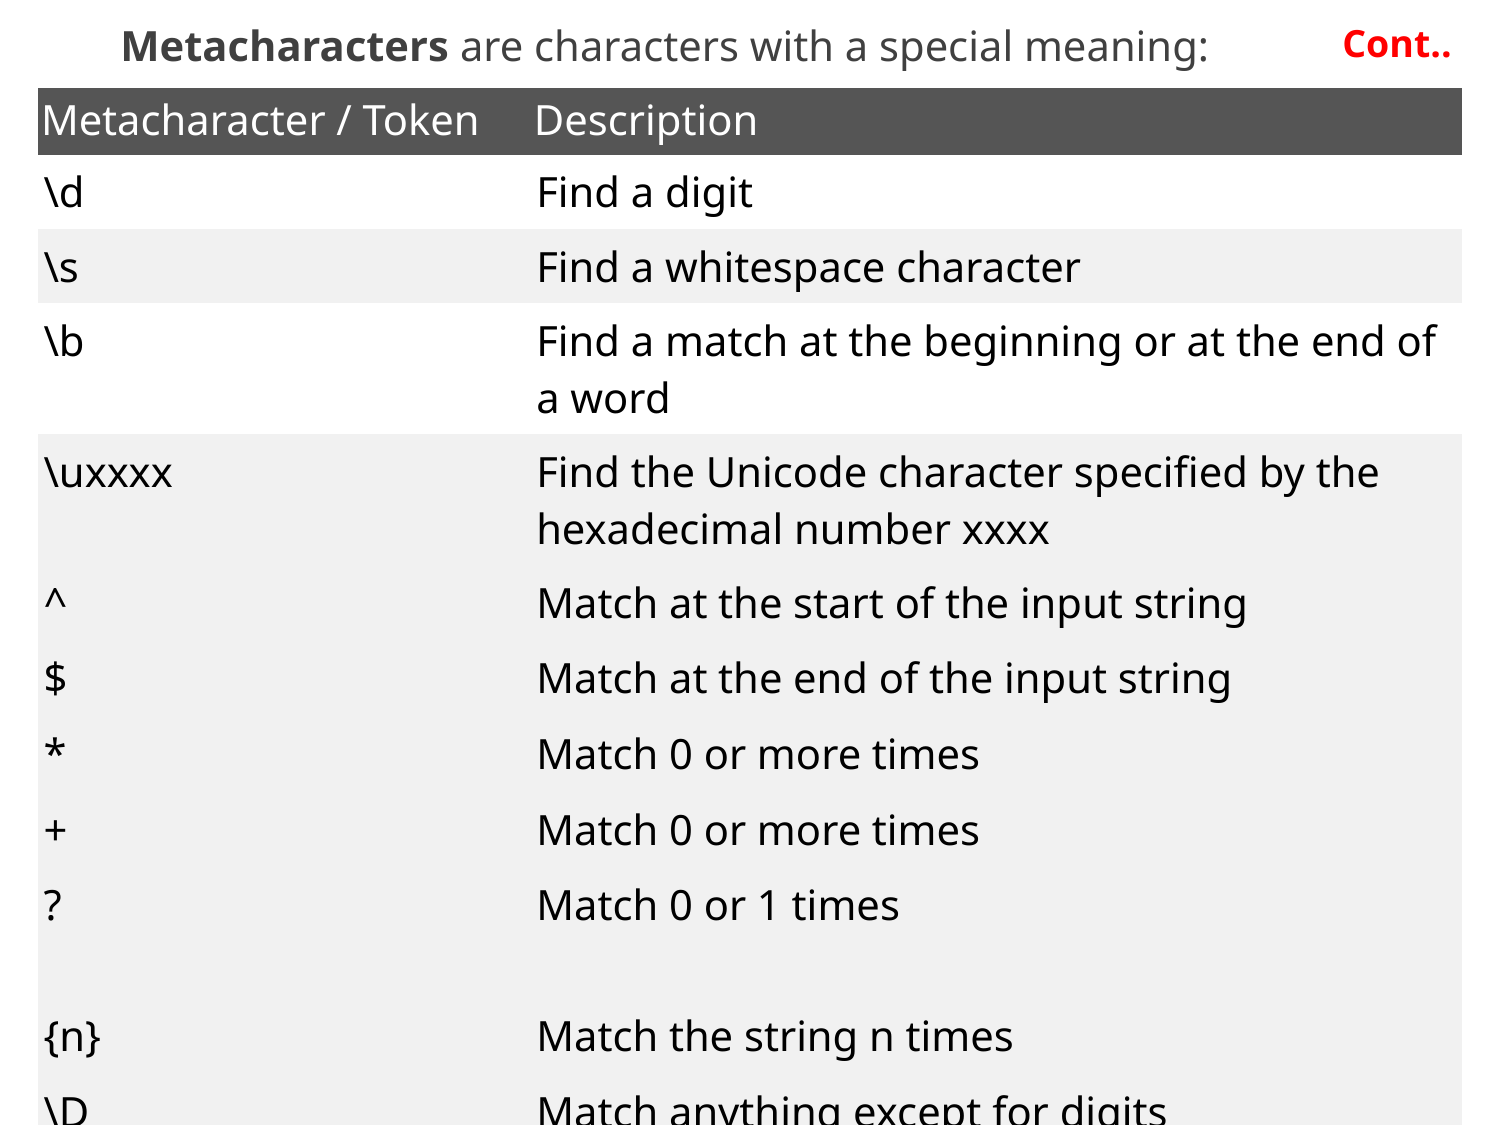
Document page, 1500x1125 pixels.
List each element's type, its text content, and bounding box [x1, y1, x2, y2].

table_cell Match at the end of the input string [530, 641, 1462, 716]
table_cell Match at the start of the input string [530, 565, 1462, 641]
table_header Description [530, 88, 1462, 155]
table_cell Find a whitespace character [530, 229, 1462, 303]
table_cell Match the string n times [530, 999, 1462, 1074]
table_cell \b [38, 303, 530, 434]
table_cell {n} [38, 999, 530, 1074]
table_cell Match anything except for digits [530, 1074, 1462, 1125]
table_cell * [38, 716, 530, 792]
table_cell $ [38, 641, 530, 716]
table_cell Find a digit [530, 155, 1462, 229]
table_cell ? [38, 868, 530, 999]
table_cell Match 0 or more times [530, 792, 1462, 868]
table_cell \s [38, 229, 530, 303]
table_cell Find the Unicode character specified by the hexadecimal number xxxx [530, 434, 1462, 565]
table_cell Find a match at the beginning or at the end of a word [530, 303, 1462, 434]
table_cell \uxxxx [38, 434, 530, 565]
text_box Metacharacters are characters with a special meaning: [105, 12, 1225, 78]
table_cell ^ [38, 565, 530, 641]
table_header Metacharacter / Token [38, 88, 530, 155]
table_cell + [38, 792, 530, 868]
table_cell Match 0 or more times [530, 716, 1462, 792]
text_box Cont.. [1327, 12, 1467, 73]
table_cell Match 0 or 1 times [530, 868, 1462, 999]
table_cell \d [38, 155, 530, 229]
table_cell \D [38, 1074, 530, 1125]
